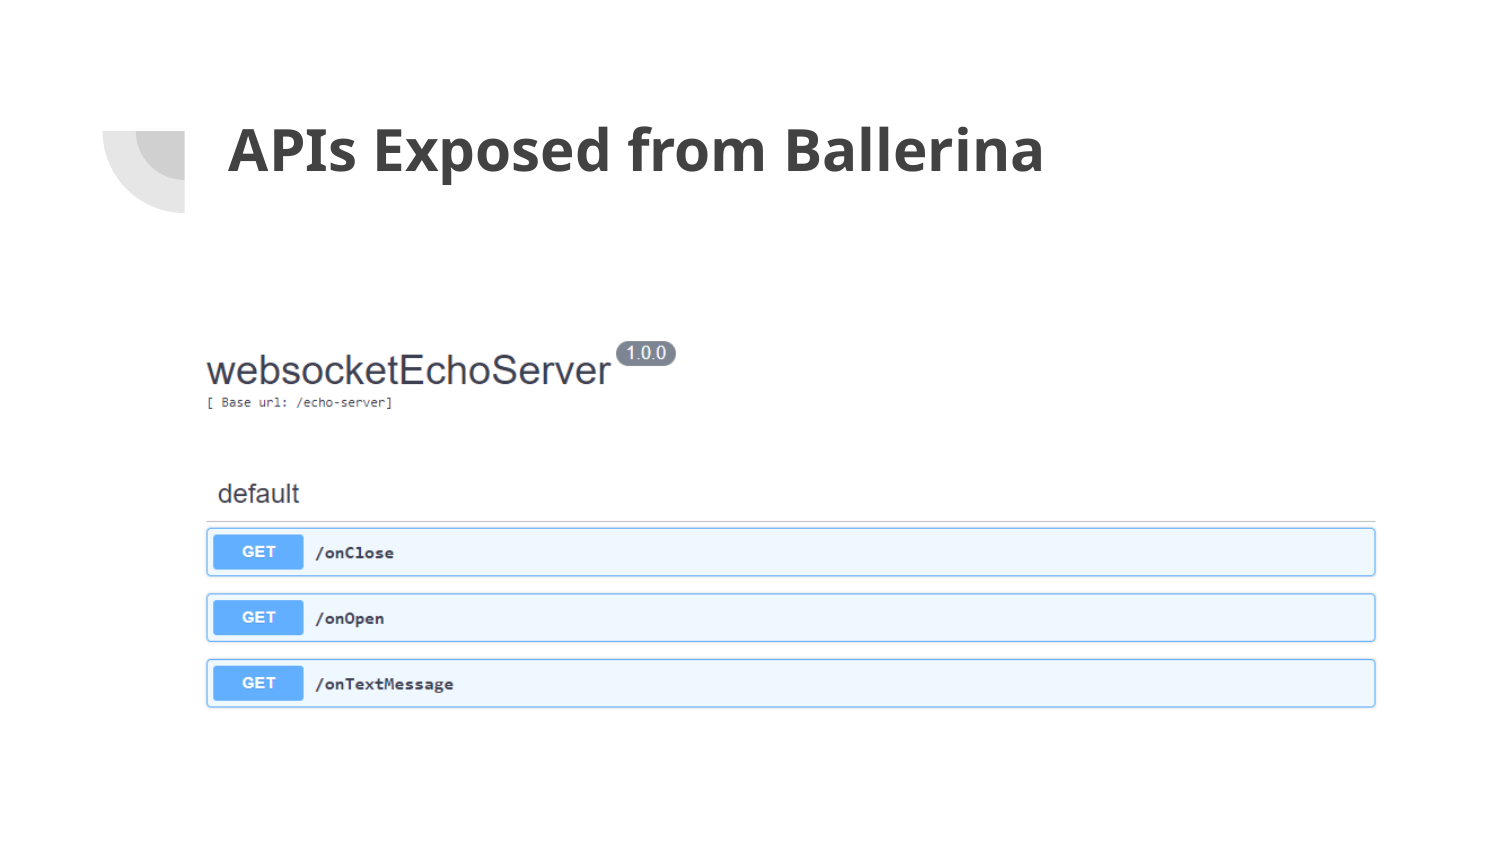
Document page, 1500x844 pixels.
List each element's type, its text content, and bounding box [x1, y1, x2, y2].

title APIs Exposed from Ballerina [213, 98, 1368, 263]
picture [192, 314, 1389, 728]
